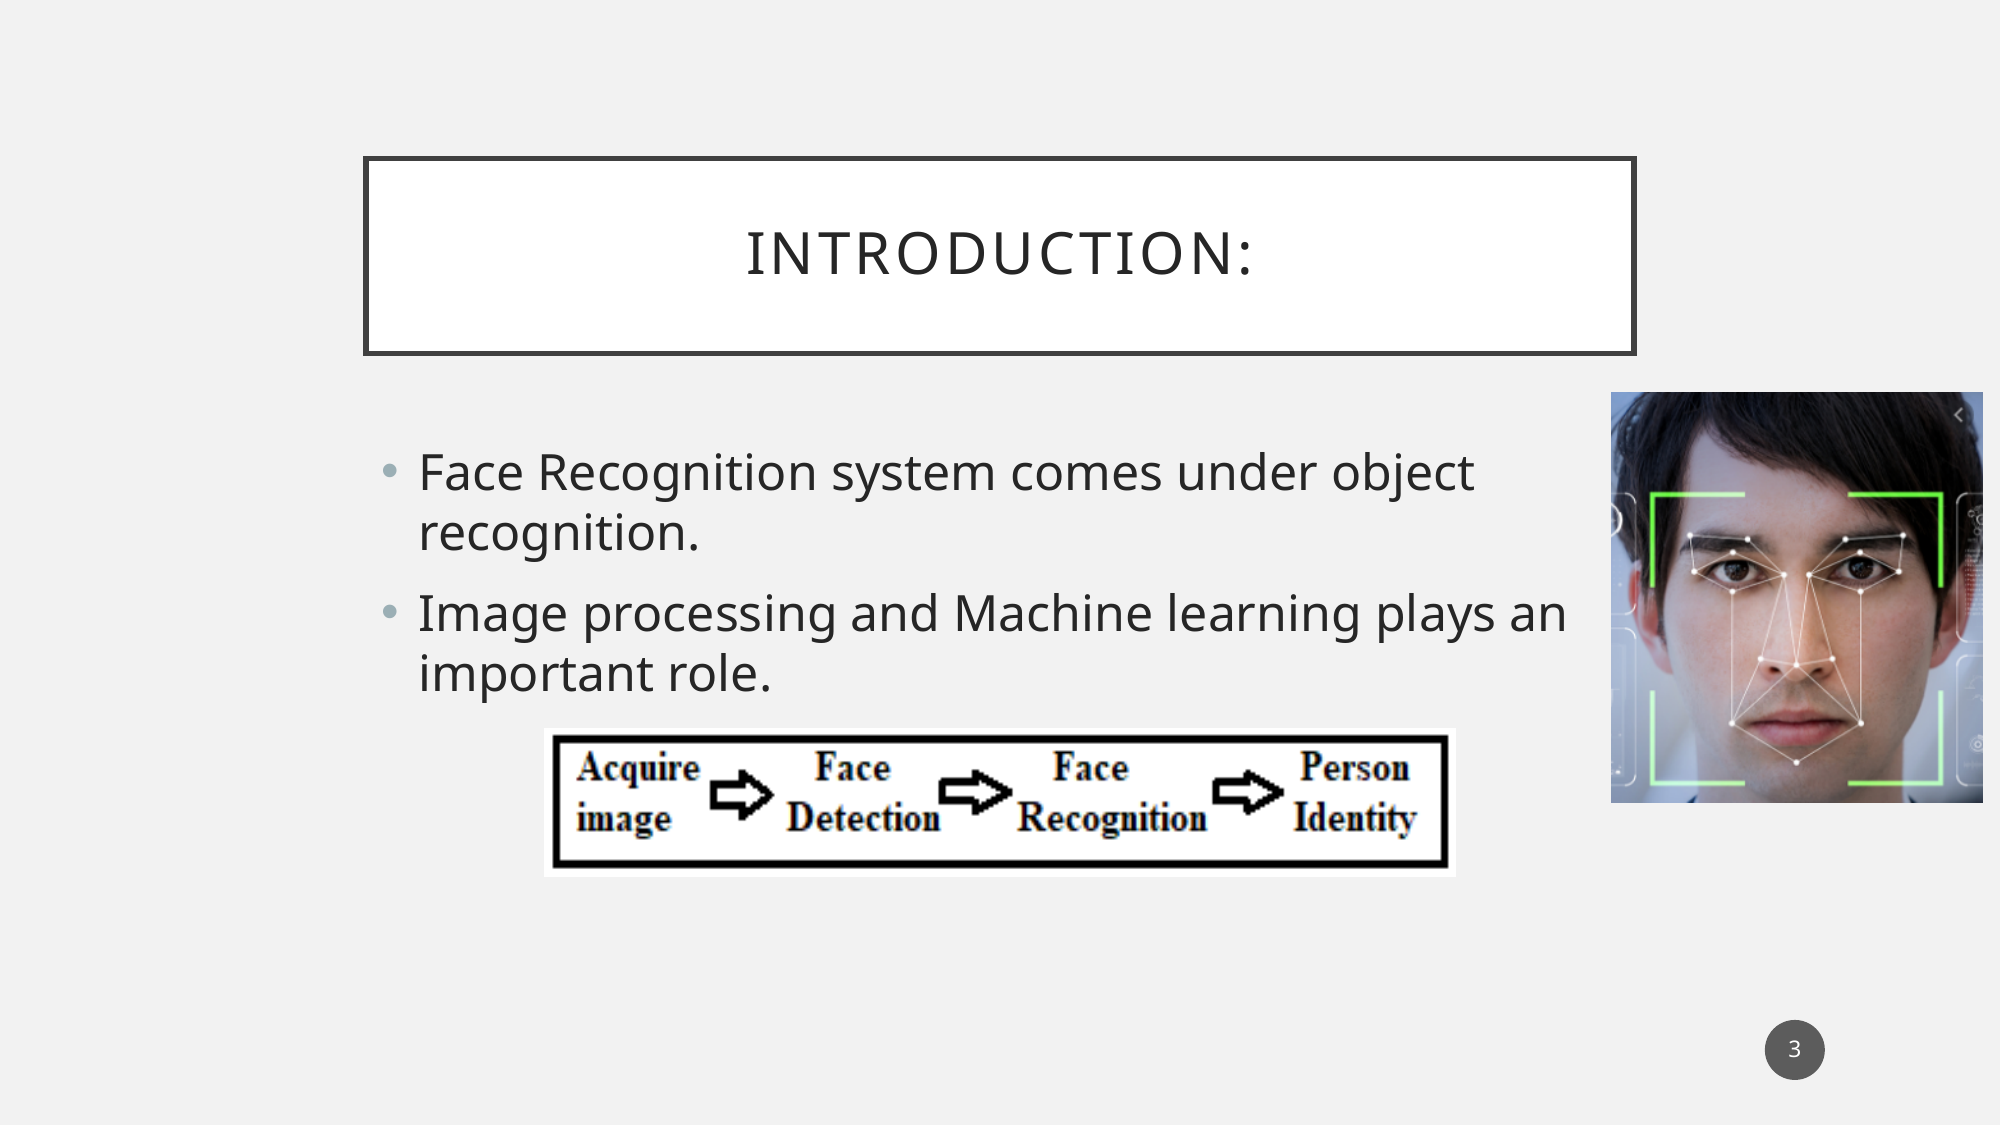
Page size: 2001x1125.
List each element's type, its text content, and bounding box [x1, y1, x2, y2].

picture [1610, 392, 1983, 803]
picture [544, 728, 1456, 877]
title Introduction: [363, 156, 1637, 356]
list Face Recognition system comes under object recognition. Image processing and Machine learning plays an important role. [366, 432, 1634, 942]
slide_number 3 [1764, 1019, 1825, 1080]
